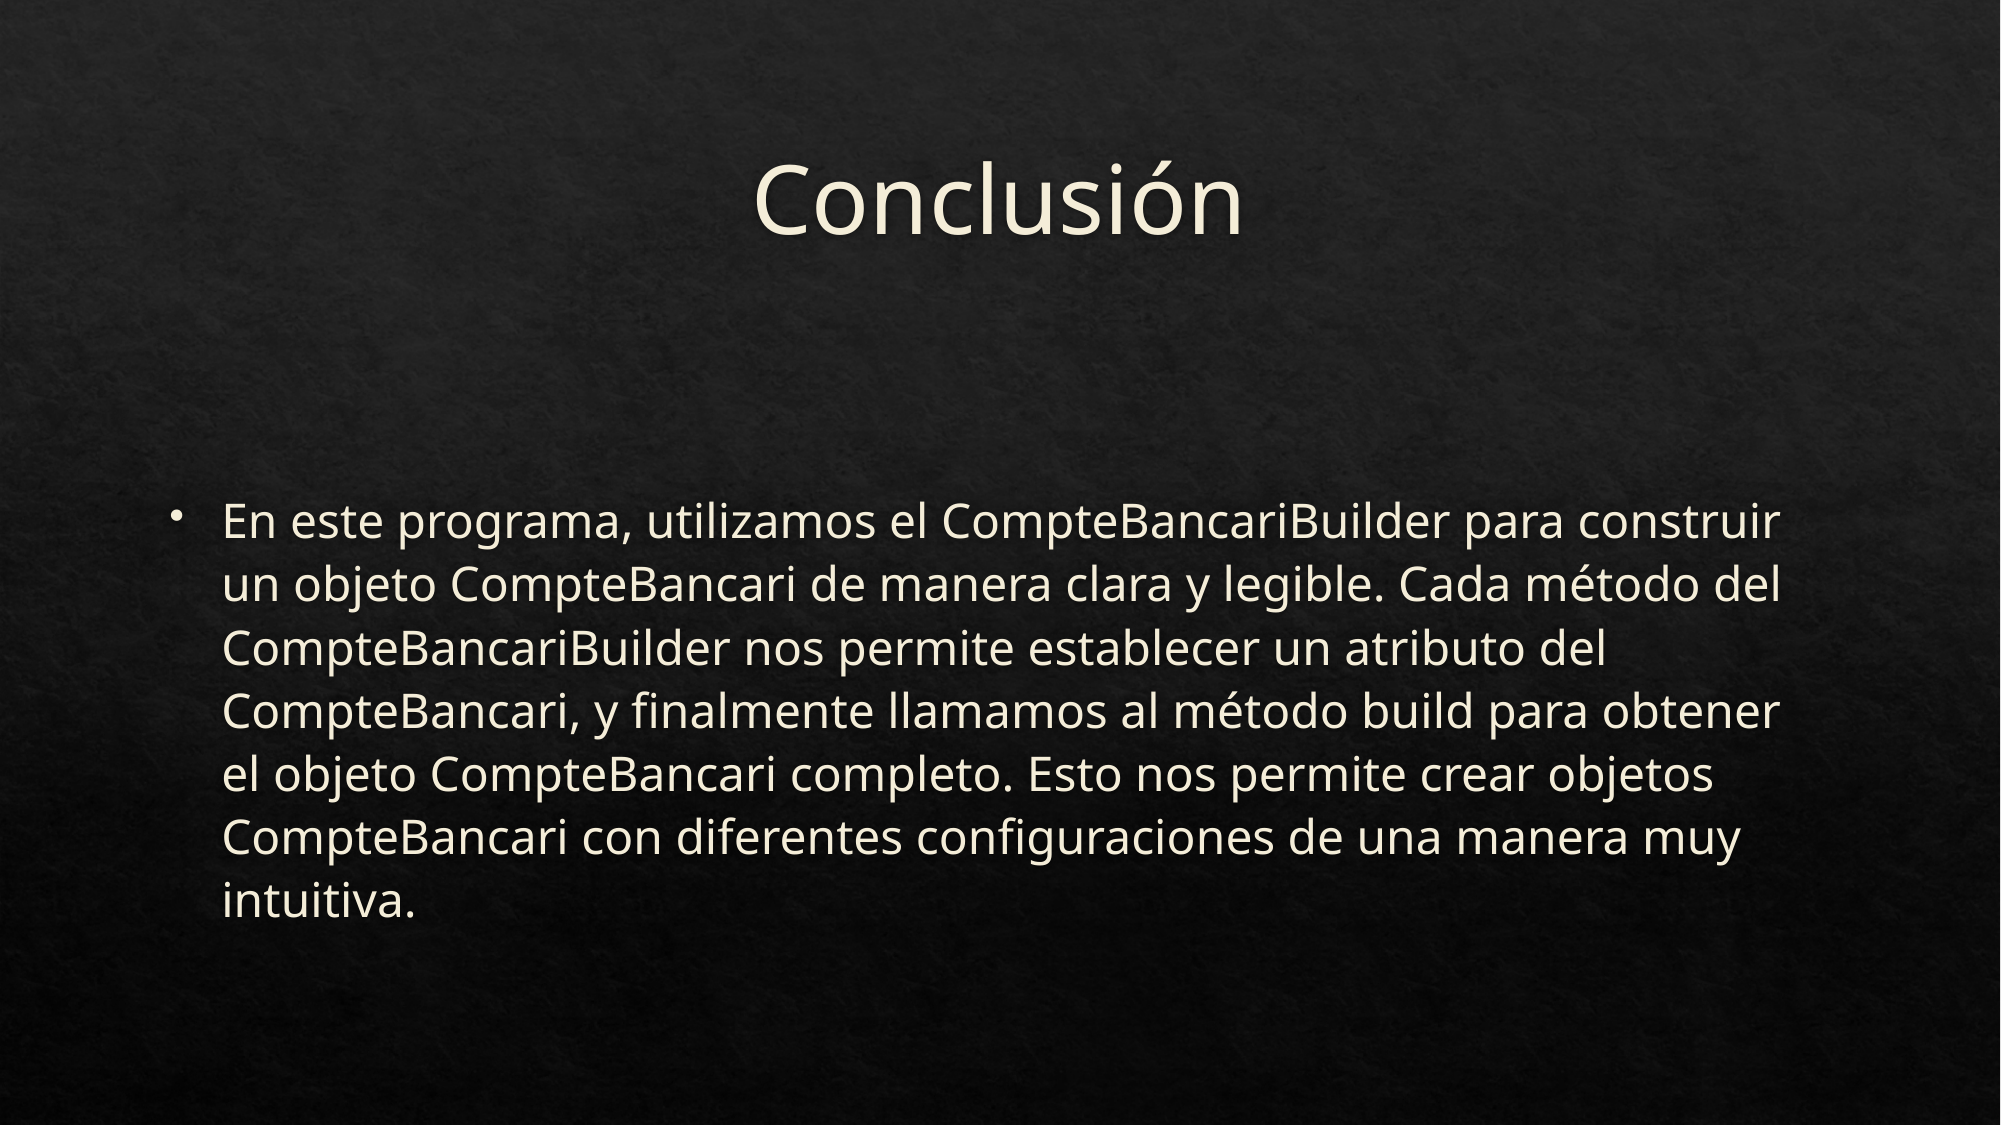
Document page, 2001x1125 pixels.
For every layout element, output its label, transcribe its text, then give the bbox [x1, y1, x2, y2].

title Conclusión [149, 99, 1849, 307]
list En este programa, utilizamos el CompteBancariBuilder para construir un objeto CompteBancari de manera clara y legible. Cada método del CompteBancariBuilder nos permite establecer un atributo del CompteBancari, y finalmente llamamos al método build para obtener el objeto CompteBancari completo. Esto nos permite crear objetos CompteBancari con diferentes configuraciones de una manera muy intuitiva. [149, 477, 1849, 950]
